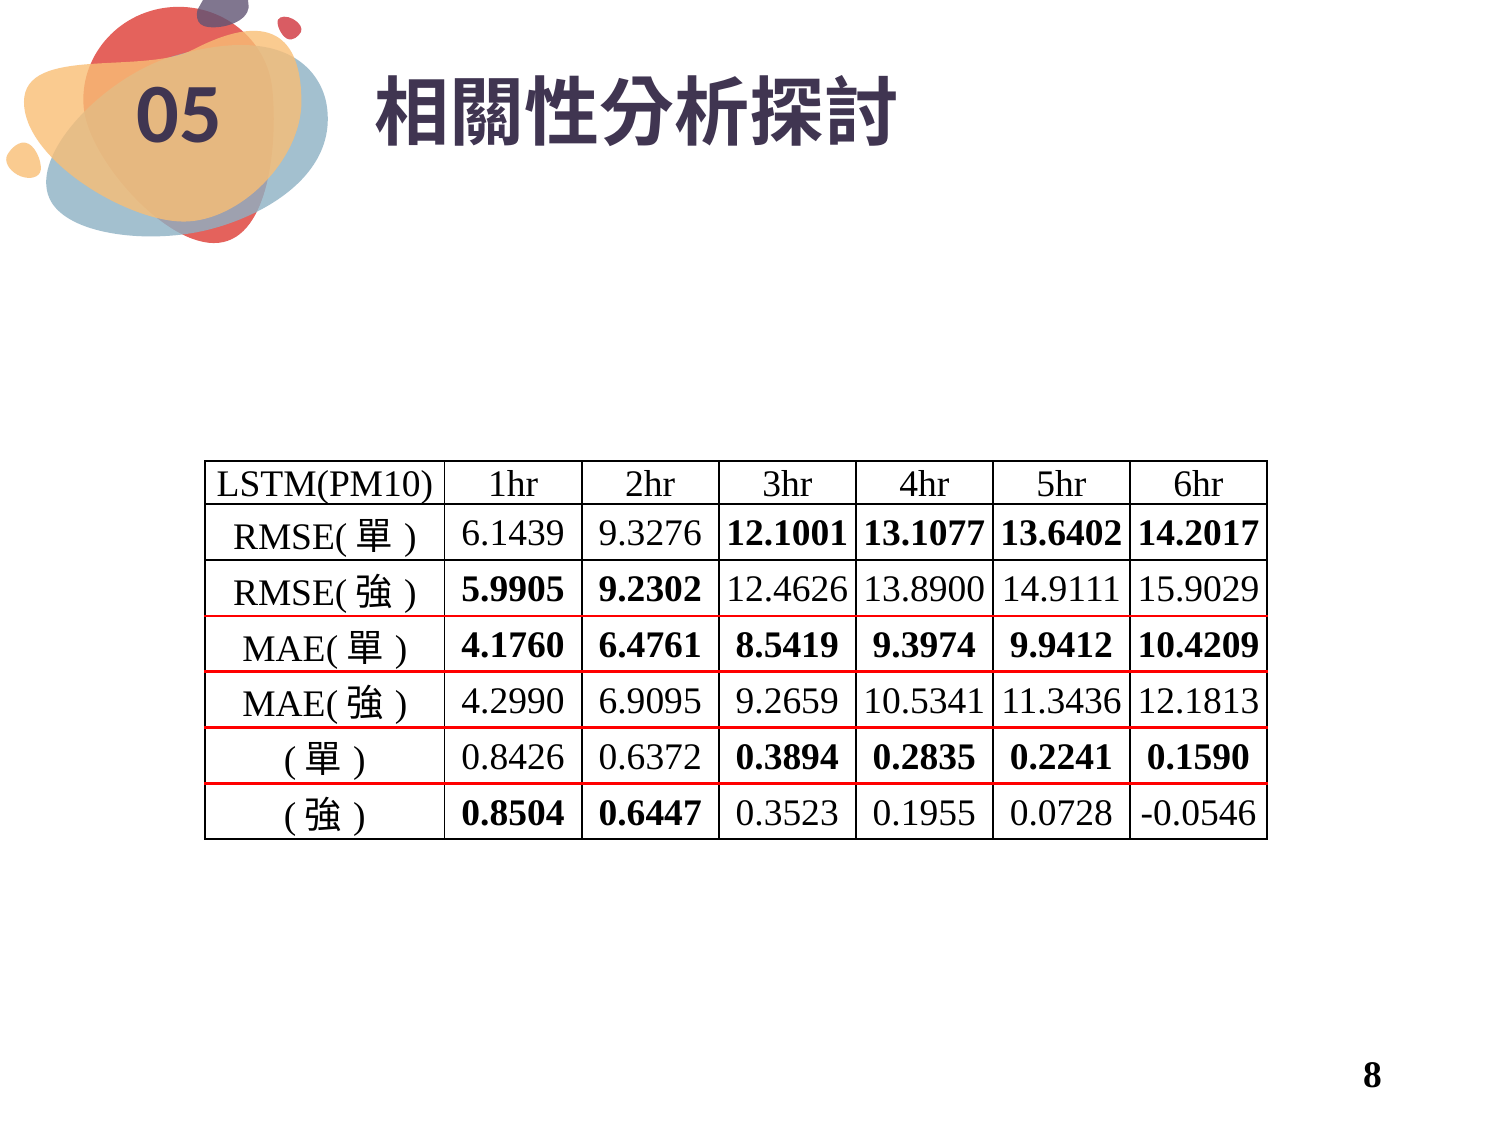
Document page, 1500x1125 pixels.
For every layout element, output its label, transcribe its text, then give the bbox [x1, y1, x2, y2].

list 05 [108, 23, 252, 209]
title 相關性分析探討 [359, 22, 1397, 209]
slide_number 8 [1059, 1042, 1397, 1103]
